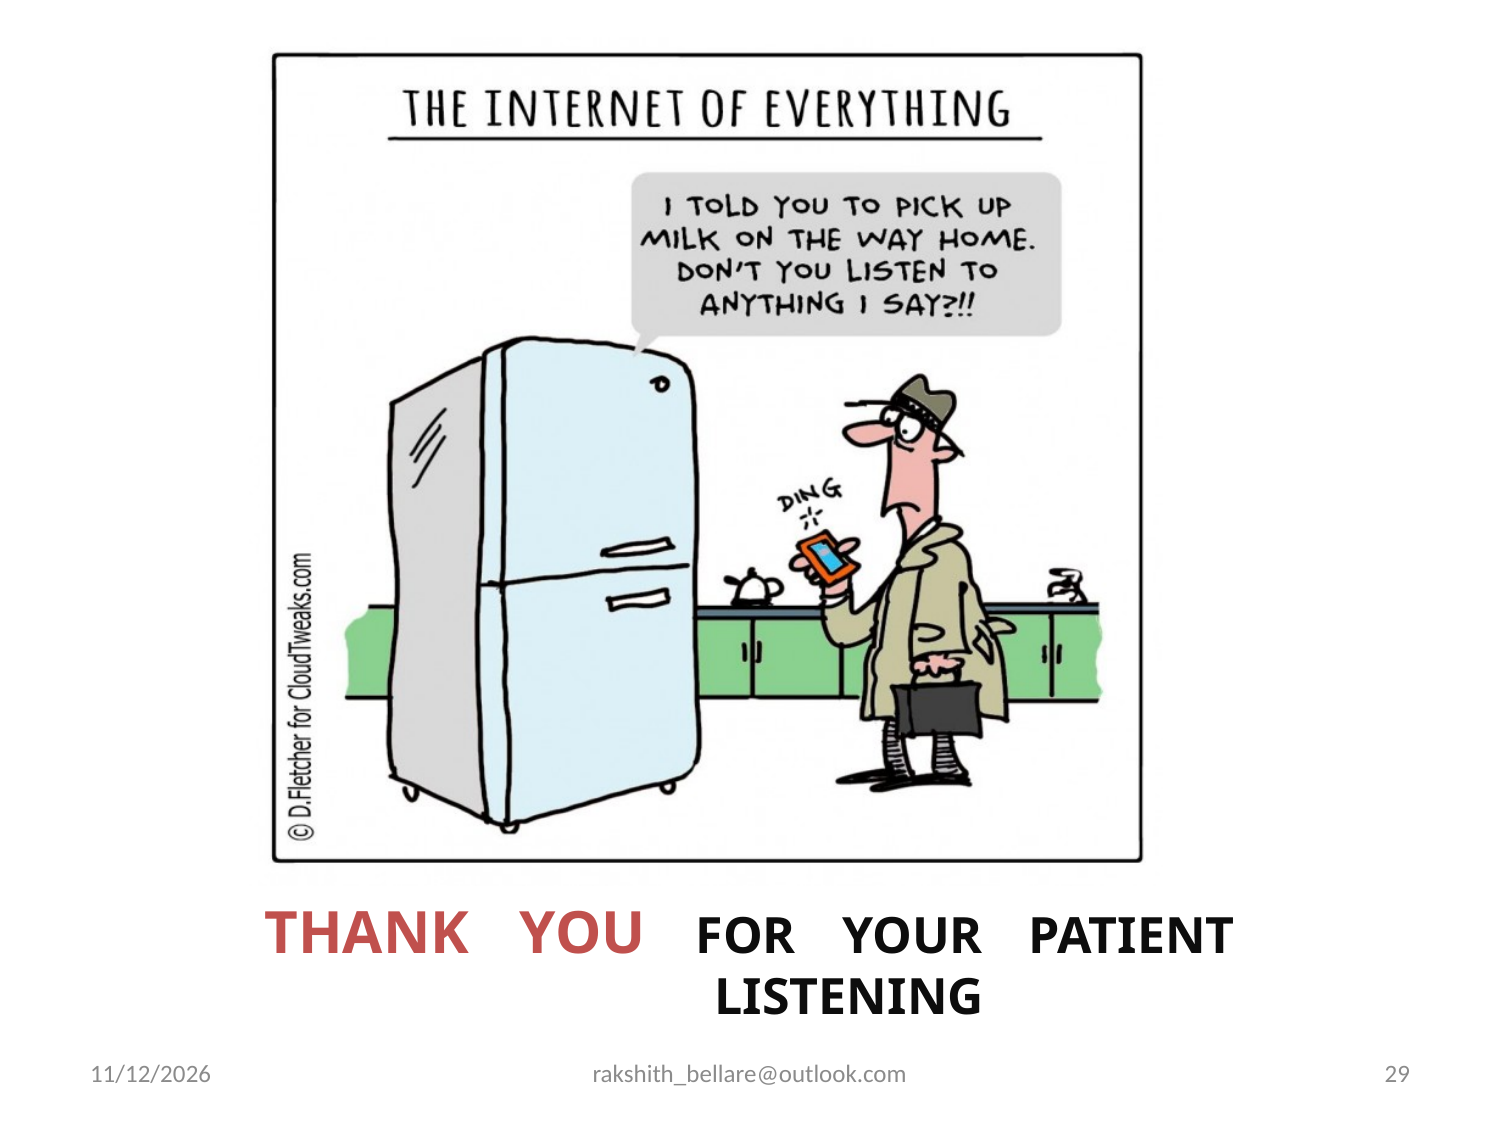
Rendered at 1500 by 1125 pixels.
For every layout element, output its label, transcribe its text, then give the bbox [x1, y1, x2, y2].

text_box THANK YOU FOR YOUR PATIENT LISTENING [249, 887, 1250, 1033]
picture [249, 37, 1163, 886]
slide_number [75, 1042, 425, 1103]
footer rakshith_bellare@outlook.com [512, 1042, 988, 1103]
slide_number 29 [1074, 1042, 1425, 1103]
